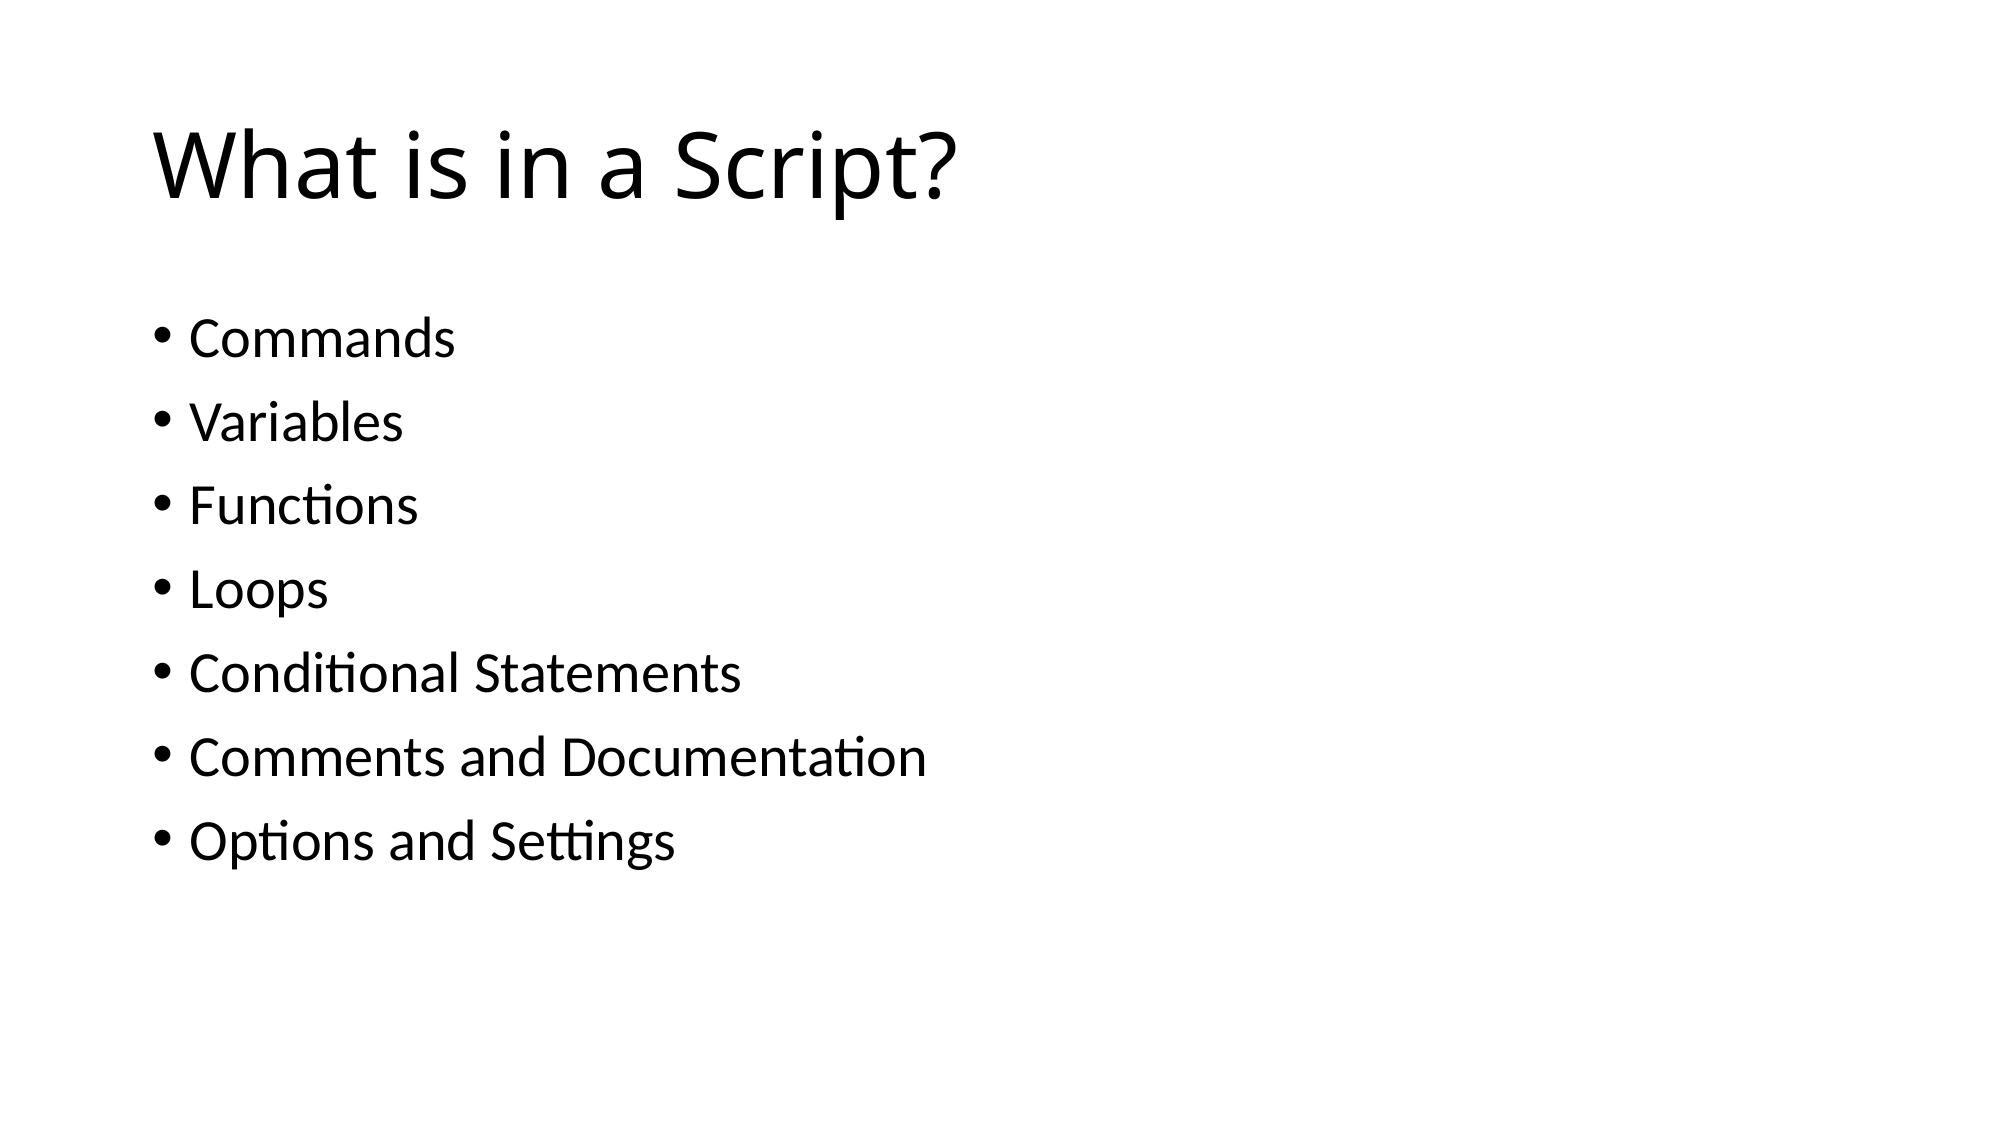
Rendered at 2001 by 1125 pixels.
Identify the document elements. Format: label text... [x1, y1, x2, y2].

list Commands Variables Functions Loops Conditional Statements Comments and Documentation Options and Settings [137, 299, 1863, 1014]
title What is in a Script? [137, 59, 1863, 278]
